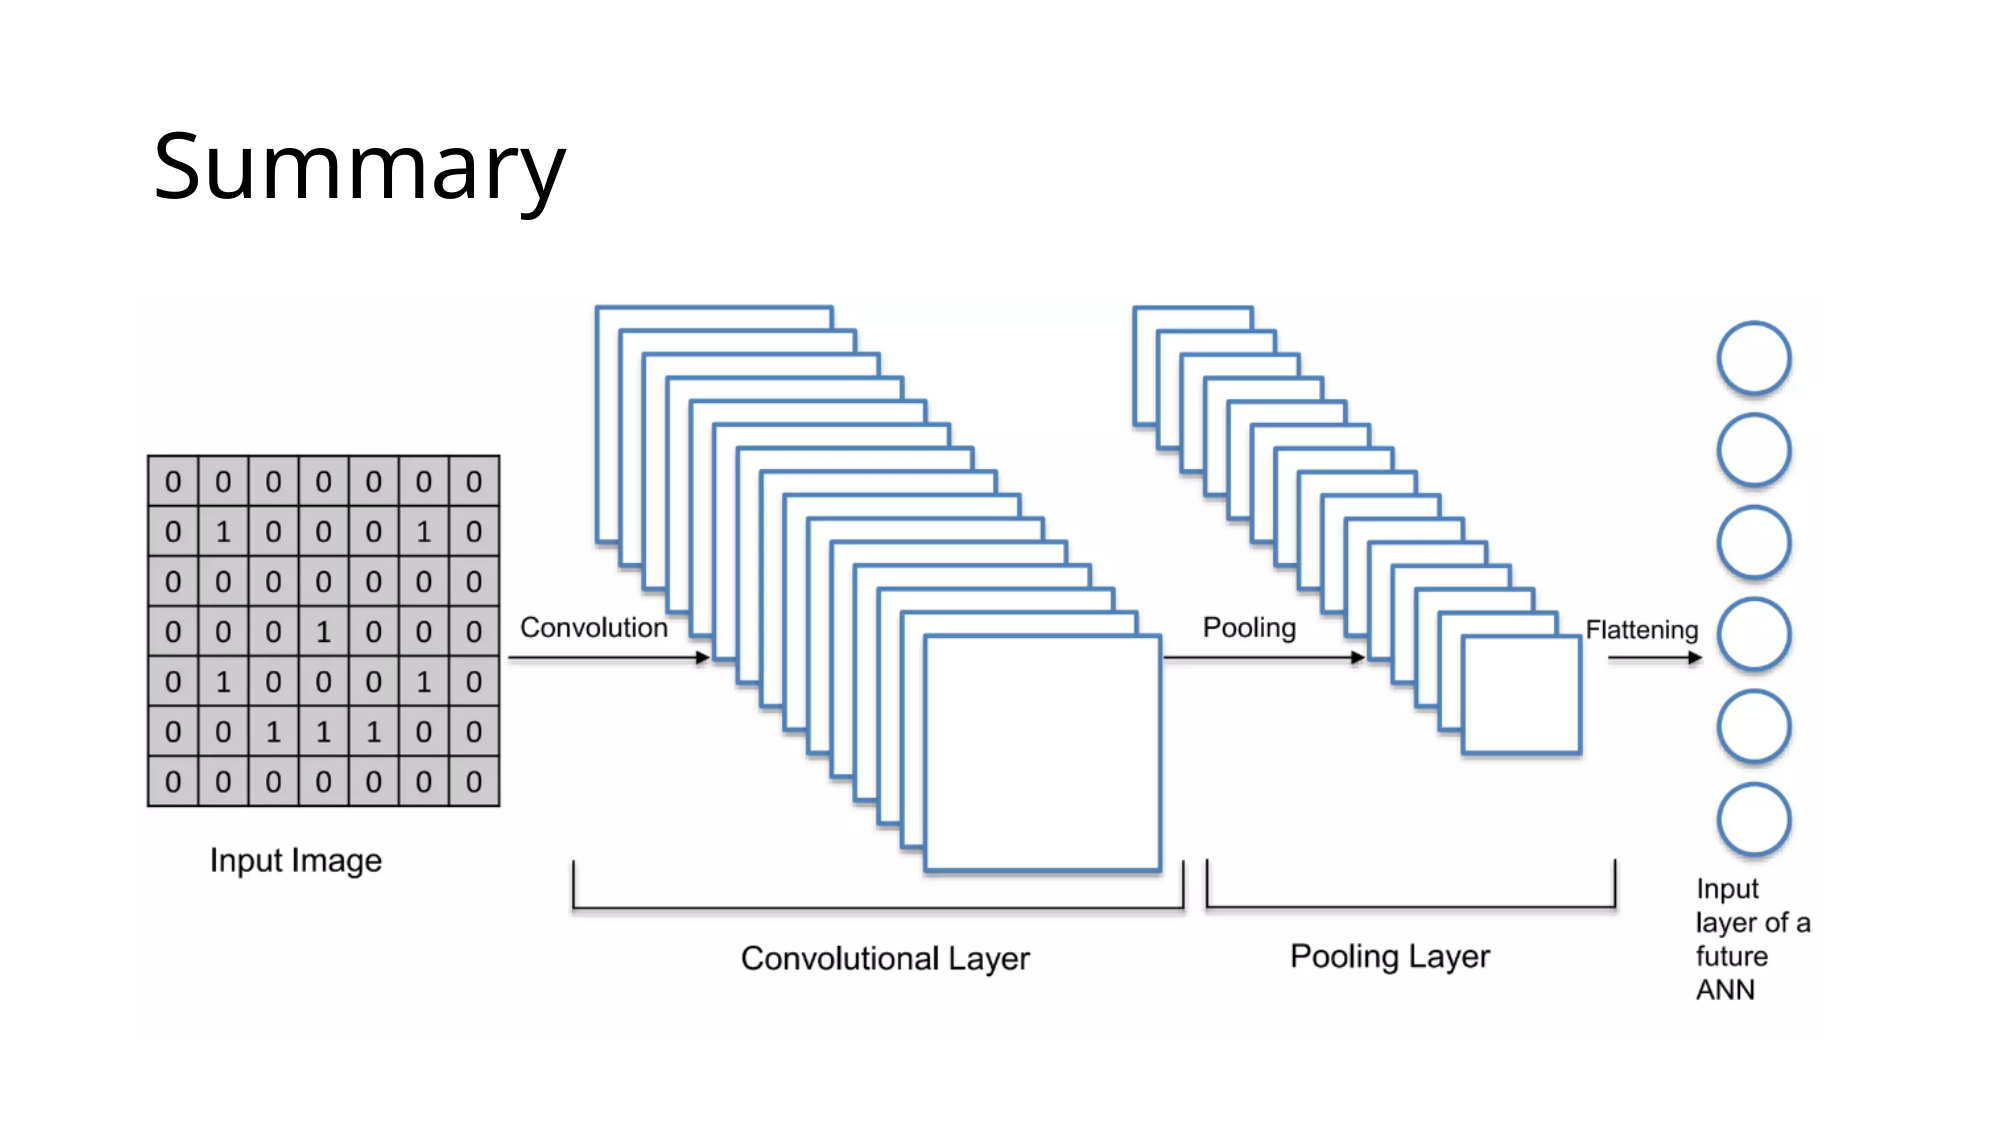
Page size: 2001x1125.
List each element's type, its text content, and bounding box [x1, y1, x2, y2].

picture [137, 299, 1838, 1037]
title Summary [137, 59, 1863, 278]
